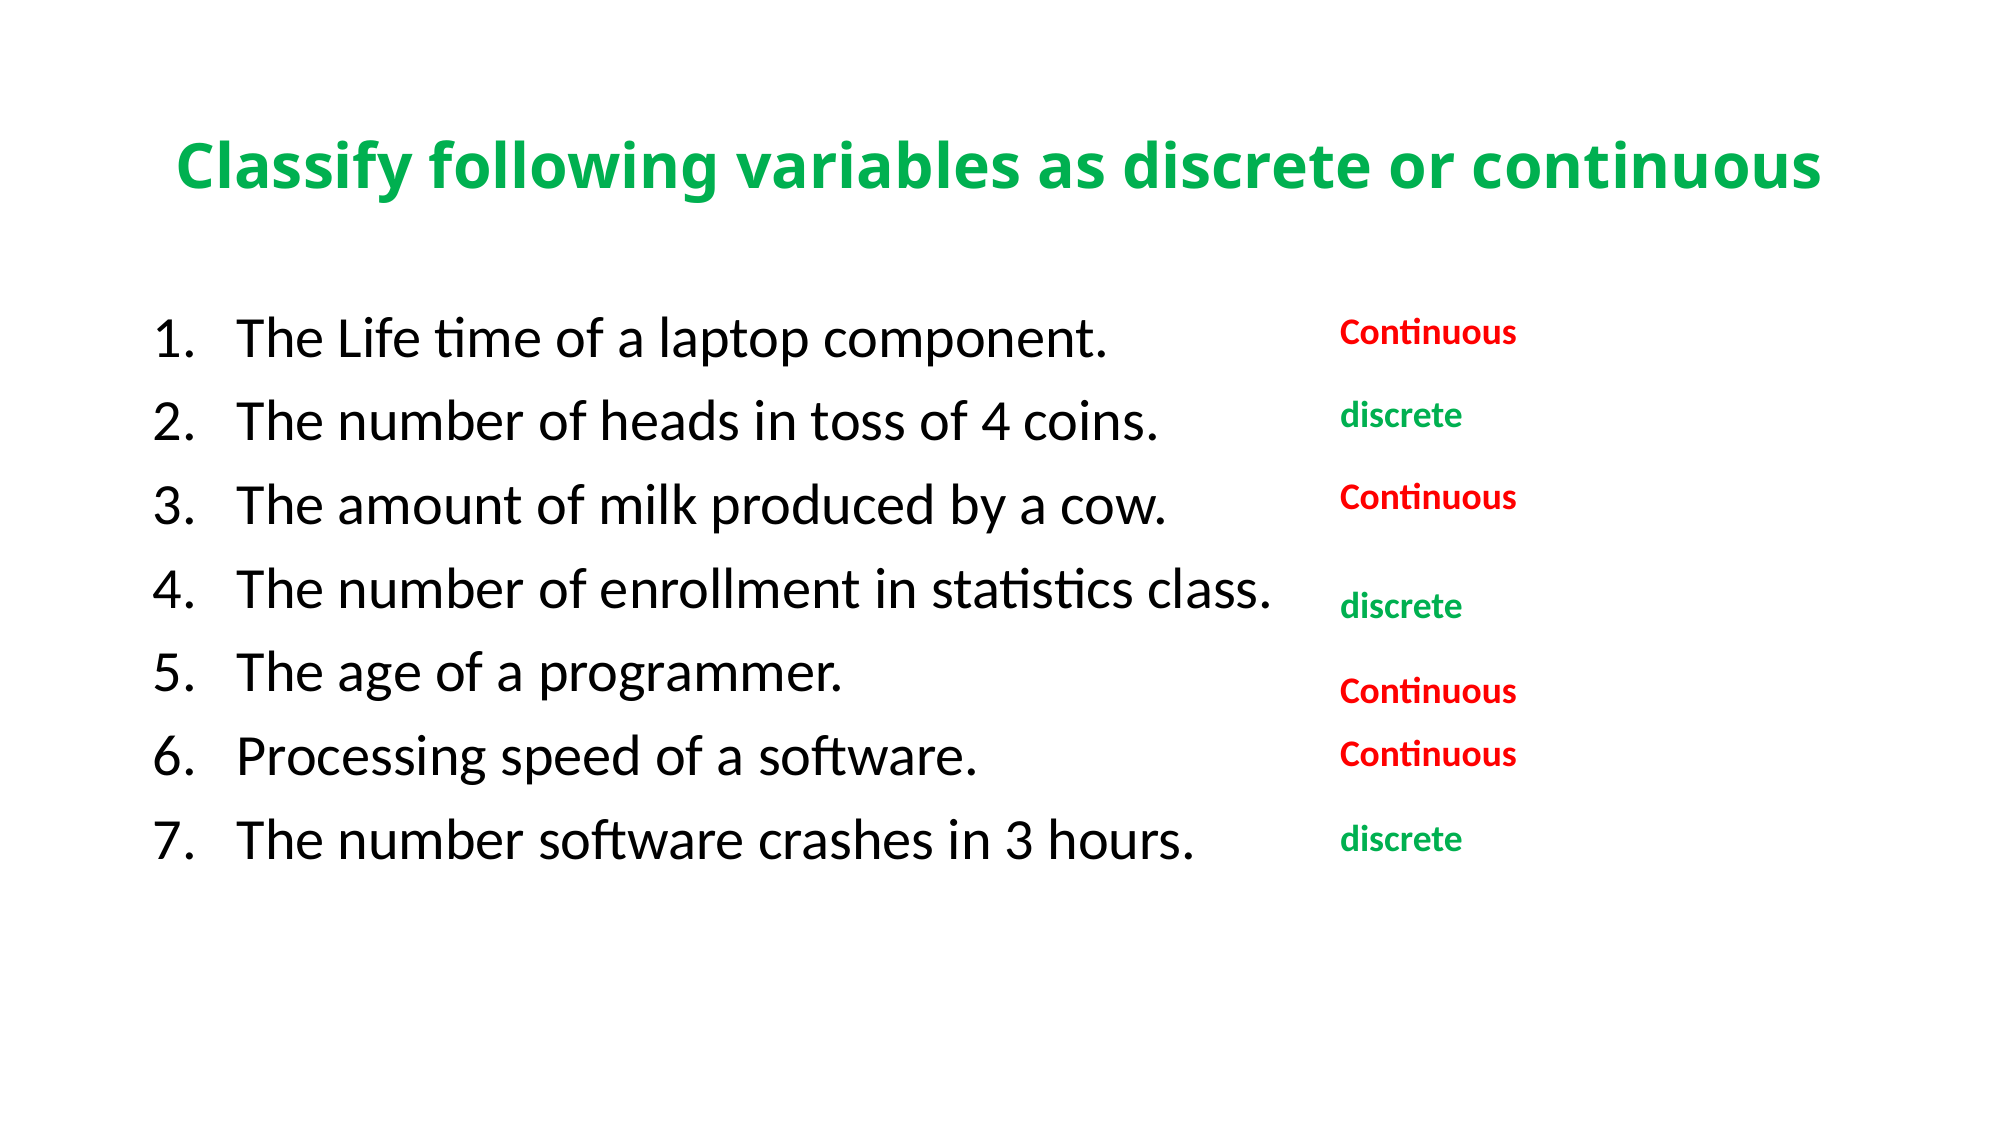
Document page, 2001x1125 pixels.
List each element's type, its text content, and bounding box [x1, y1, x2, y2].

text_box Continuous [1324, 658, 1683, 719]
text_box Continuous [1324, 720, 1683, 781]
list The Life time of a laptop component. The number of heads in toss of 4 coins. The amount of milk produced by a cow. The number of enrollment in statistics class. The age of a programmer. Processing speed of a software. The number software crashes in 3 hours. [137, 299, 1863, 1014]
text_box Continuous [1324, 464, 1683, 525]
title Classify following variables as discrete or continuous [137, 59, 1863, 278]
text_box Continuous [1324, 299, 1683, 360]
text_box discrete [1324, 806, 1683, 867]
text_box discrete [1324, 382, 1683, 443]
text_box discrete [1324, 573, 1683, 634]
